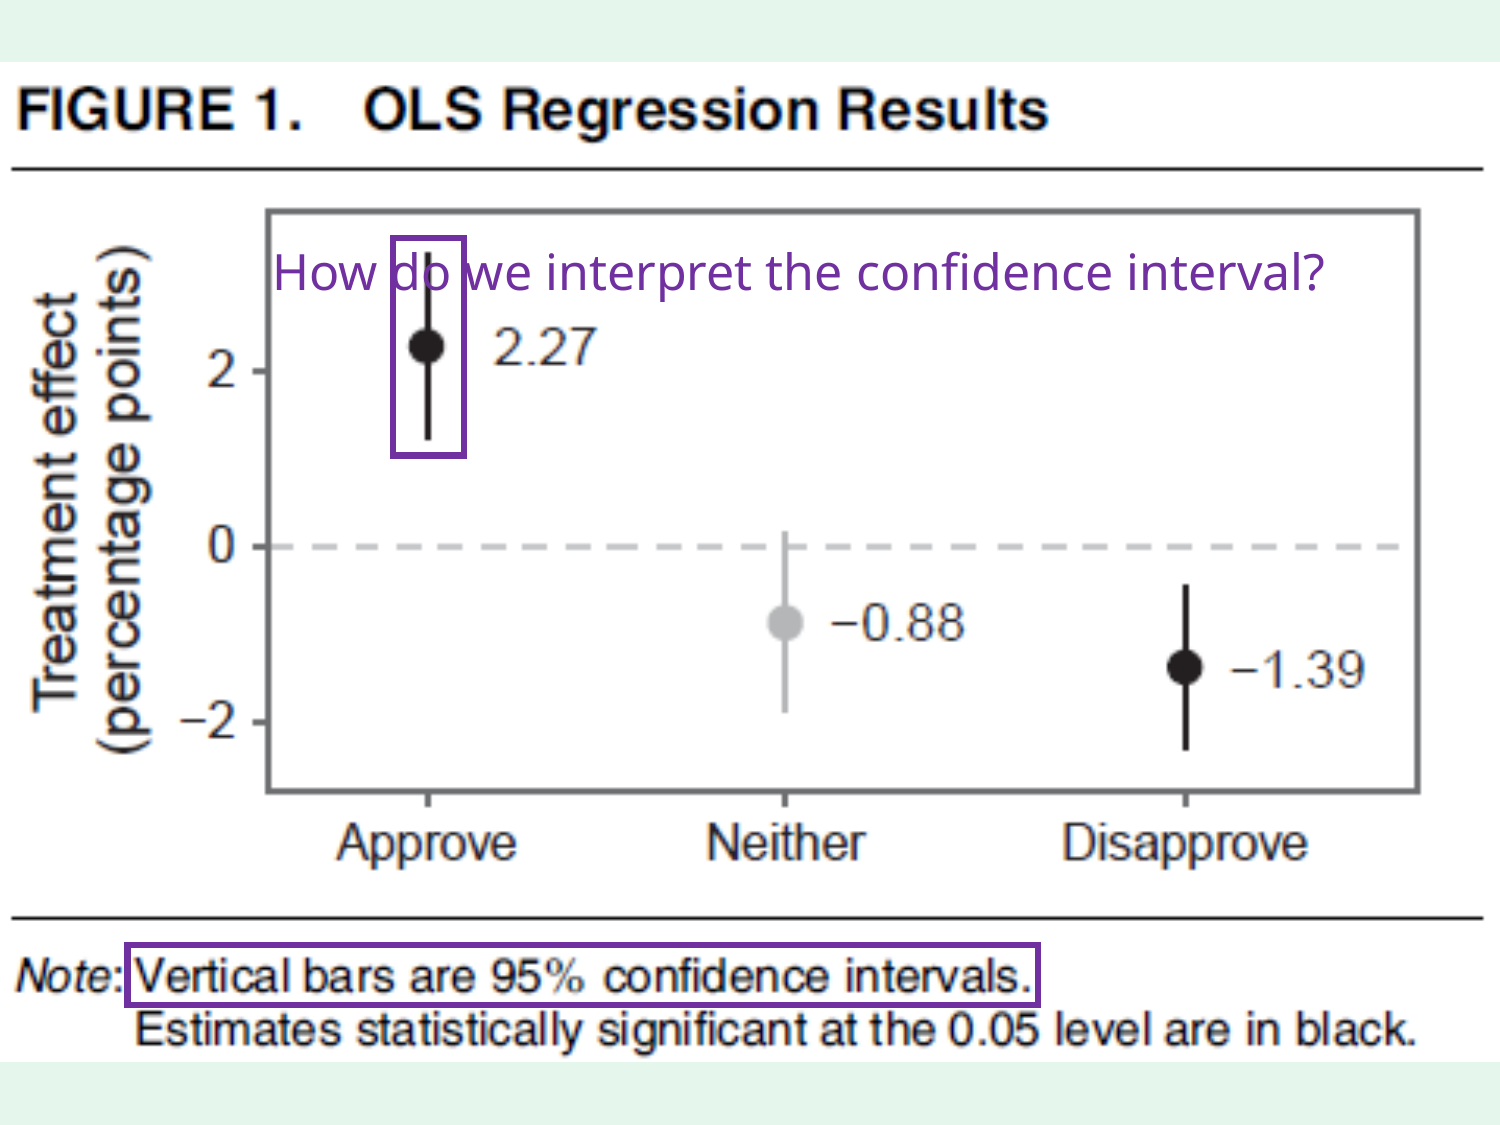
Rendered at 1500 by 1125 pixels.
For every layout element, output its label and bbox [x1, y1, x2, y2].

text_box [0, 1062, 1500, 1125]
text_box [0, 0, 1500, 62]
picture [0, 62, 1500, 1062]
